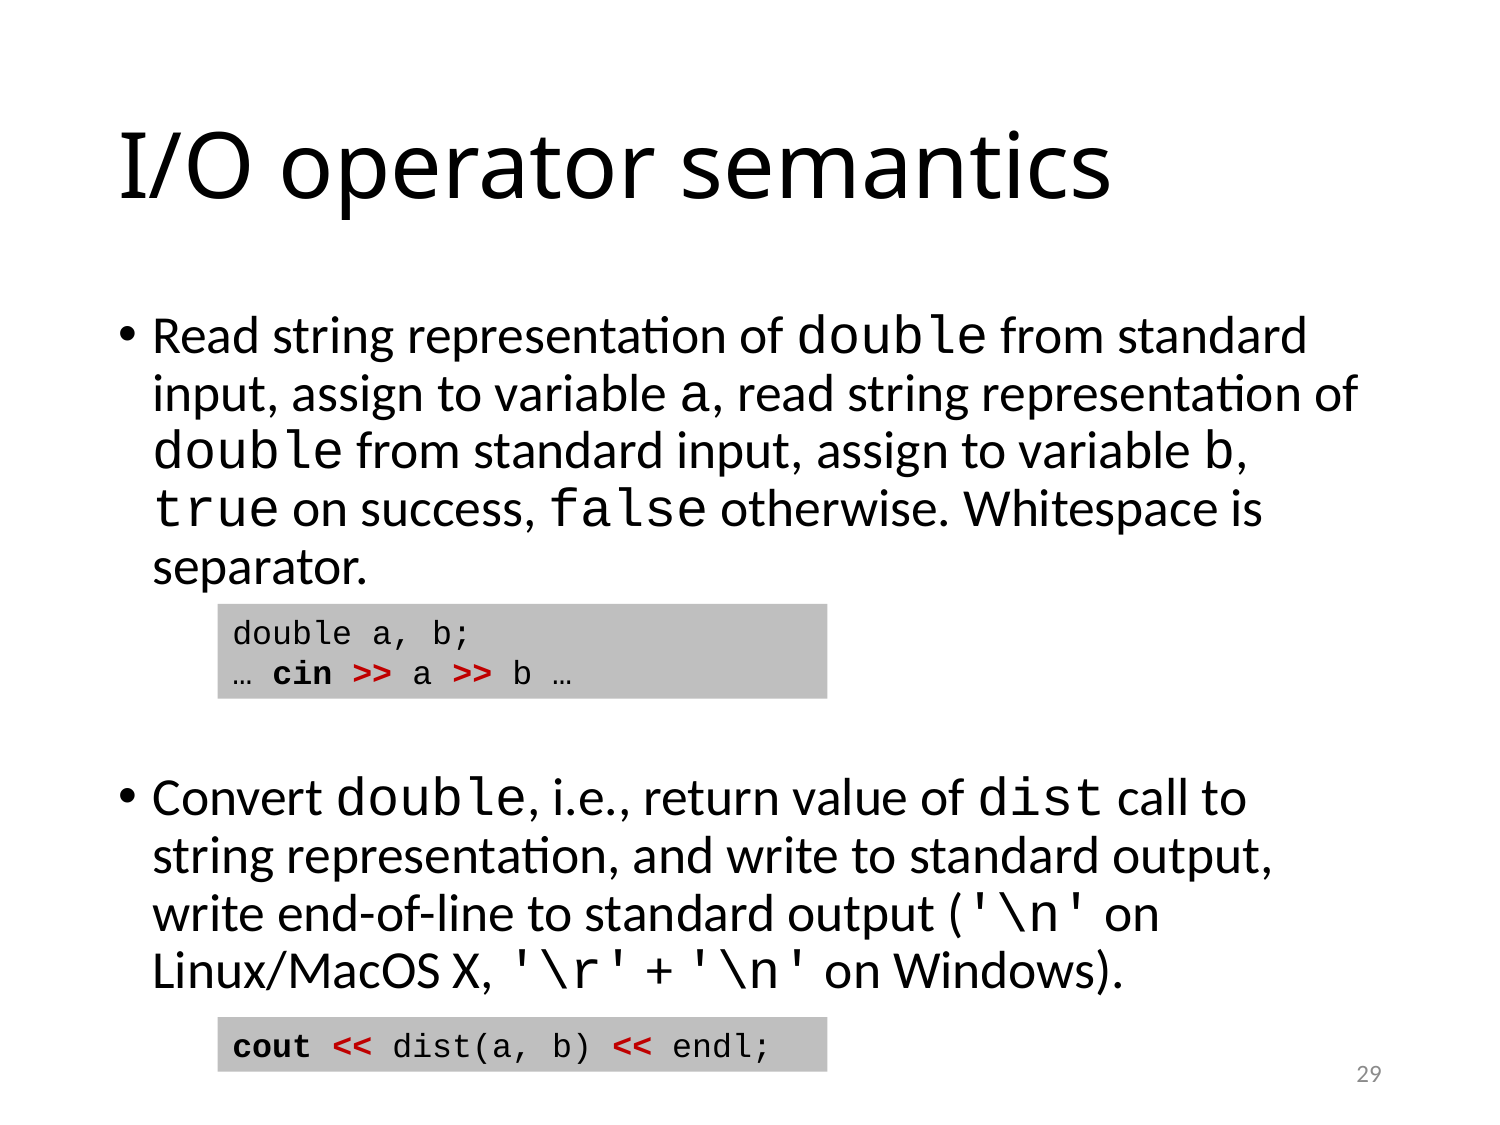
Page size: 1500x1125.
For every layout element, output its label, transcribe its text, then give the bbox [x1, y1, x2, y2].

slide_number 29 [1059, 1042, 1397, 1103]
text_box cout << dist(a, b) << endl; [217, 1017, 828, 1072]
list Read string representation of double from standard input, assign to variable a, read string representation of double from standard input, assign to variable b, true on success, false otherwise. Whitespace is separator. Convert double, i.e., return value of dist call to string representation, and write to standard output, write end-of-line to standard output ('\n' on Linux/MacOS X, '\r' + '\n' on Windows). [103, 299, 1397, 1014]
text_box double a, b; … cin >> a >> b … [217, 603, 828, 699]
title I/O operator semantics [103, 59, 1397, 278]
